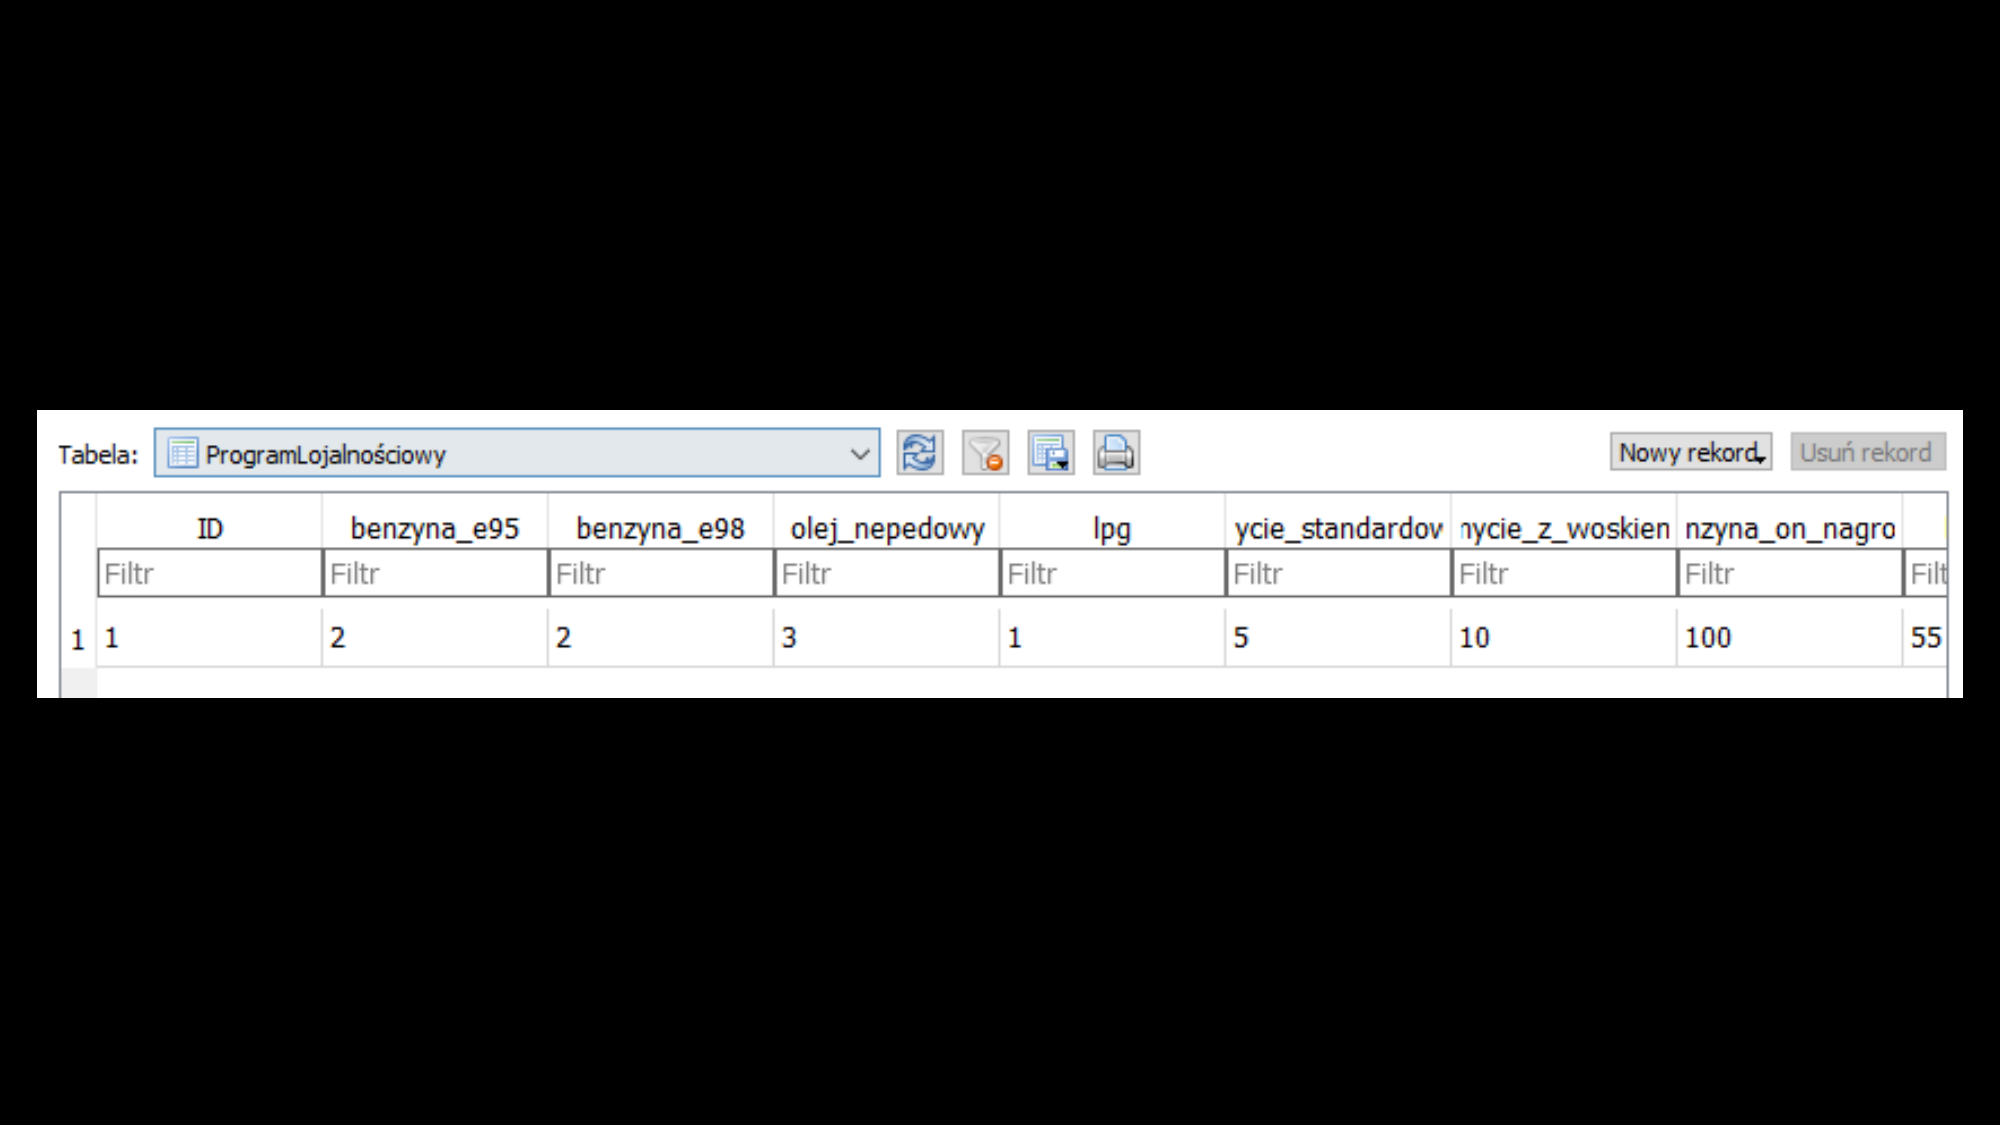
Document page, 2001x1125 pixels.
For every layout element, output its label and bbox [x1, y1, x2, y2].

picture [37, 410, 1964, 698]
